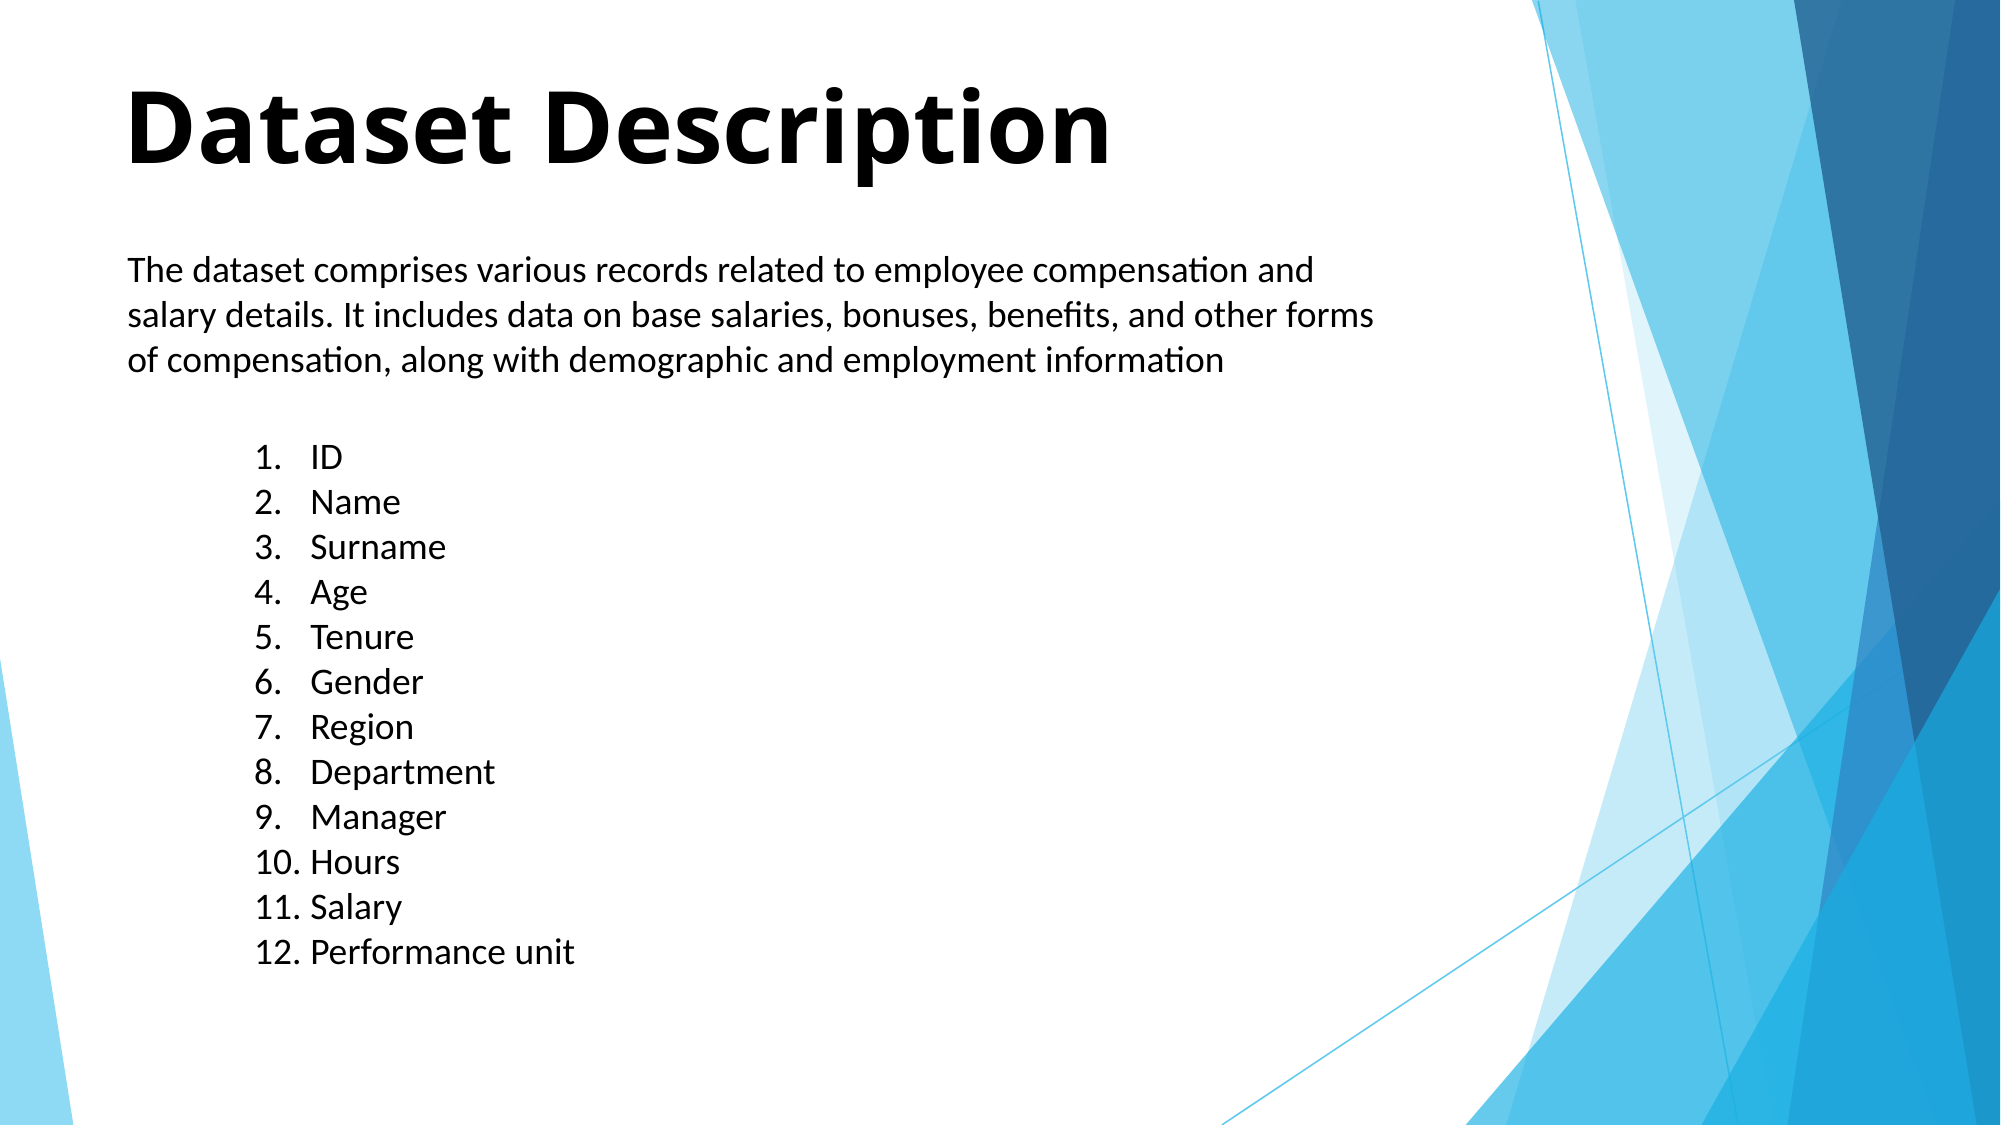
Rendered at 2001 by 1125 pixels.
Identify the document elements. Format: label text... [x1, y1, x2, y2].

text_box The dataset comprises various records related to employee compensation and salary details. It includes data on base salaries, bonuses, benefits, and other forms of compensation, along with demographic and employment information [112, 237, 1425, 388]
title Dataset Description [123, 63, 1877, 188]
text_box ID Name Surname Age Tenure Gender Region Department Manager Hours Salary Performance unit [239, 424, 591, 980]
